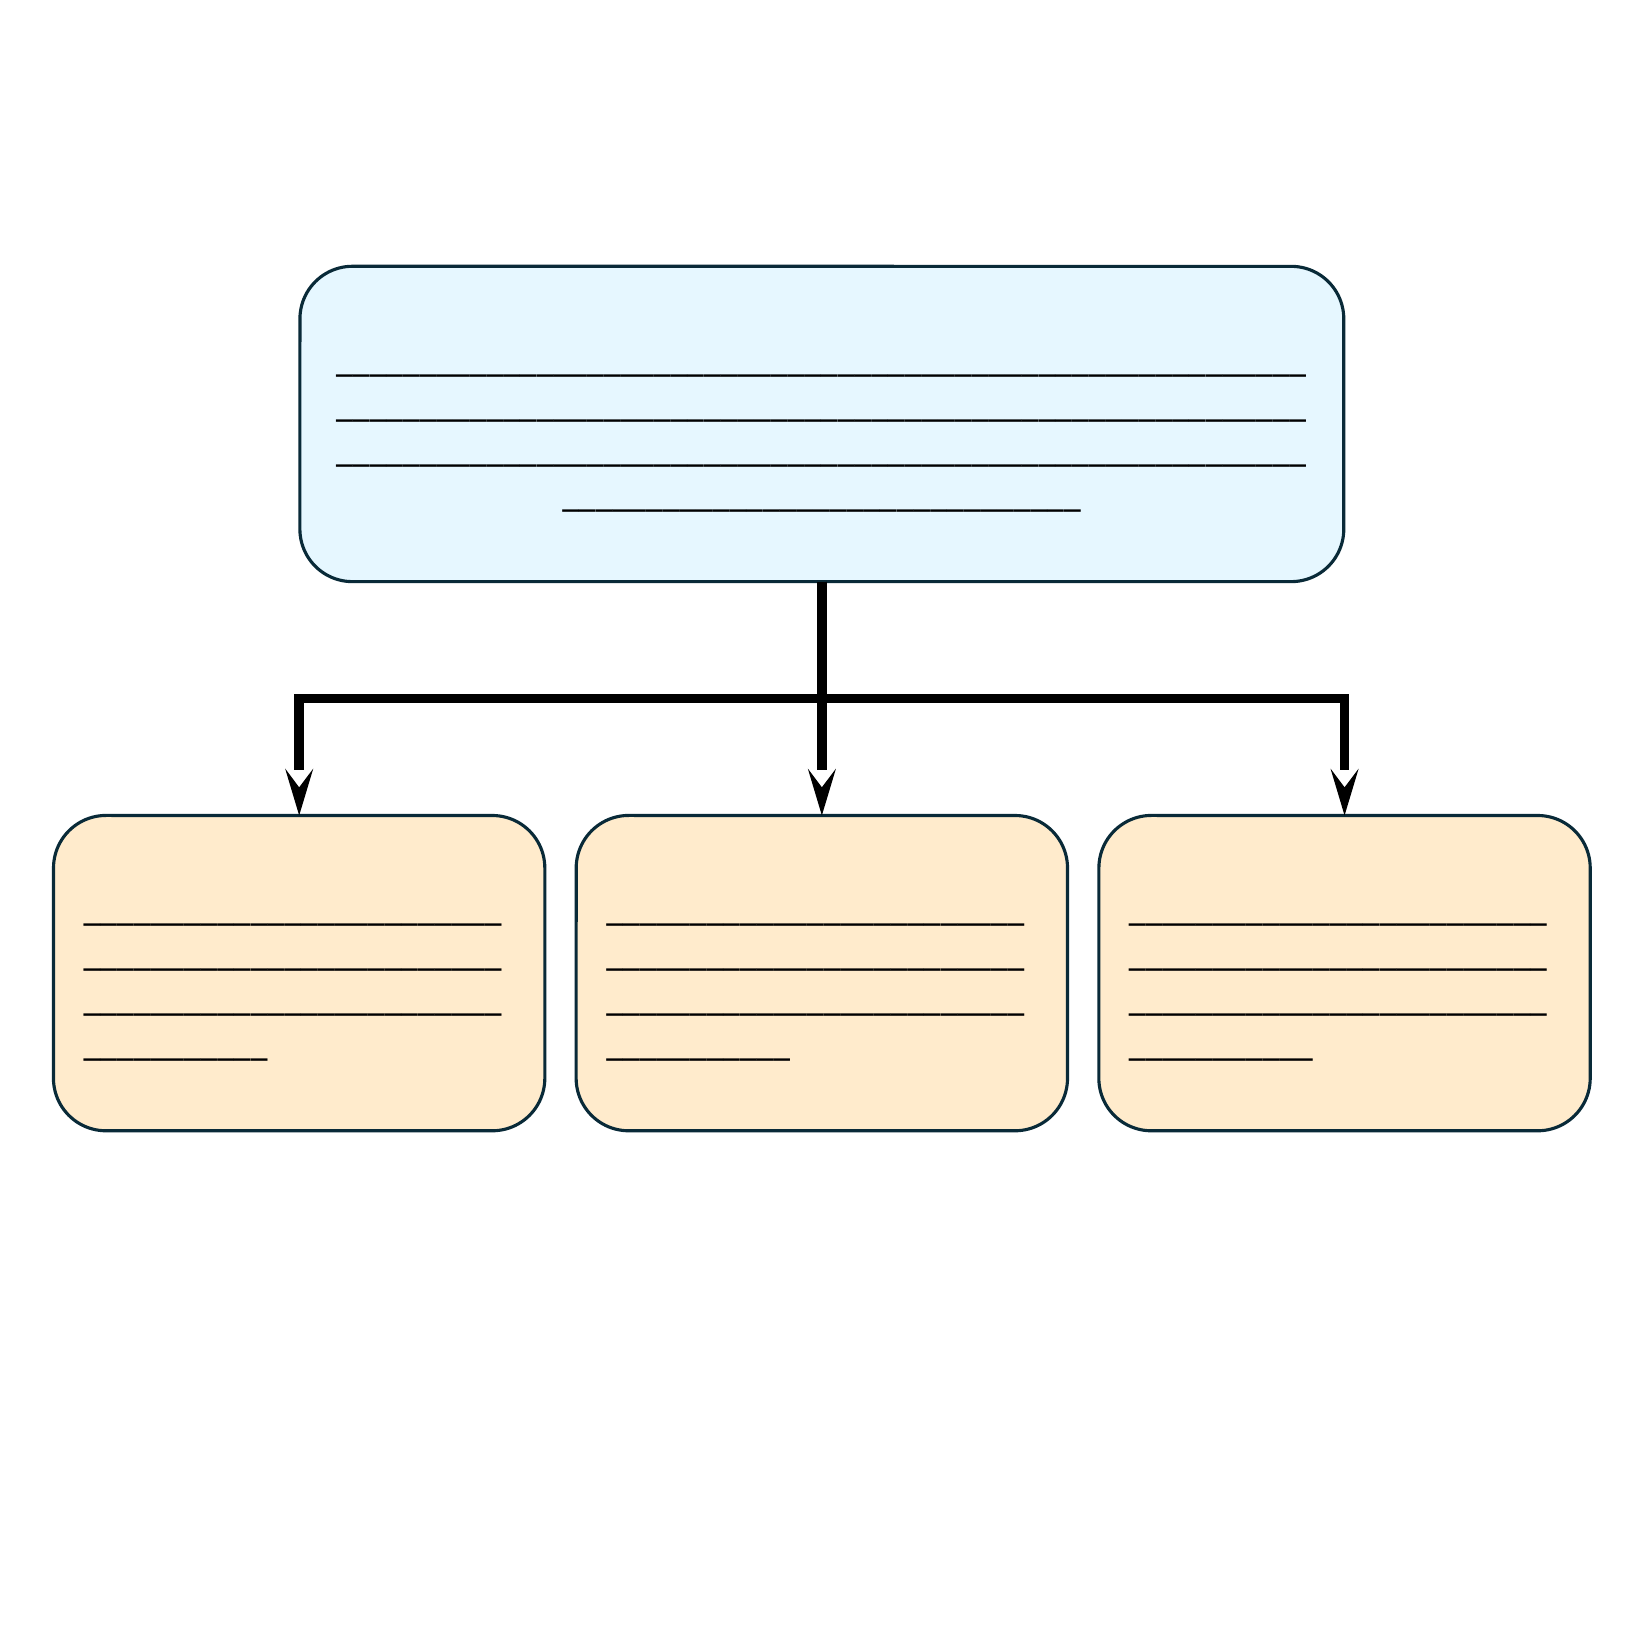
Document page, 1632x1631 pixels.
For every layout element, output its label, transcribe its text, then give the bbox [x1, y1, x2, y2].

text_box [443, 436, 678, 961]
text_box ______________________________________________________________________________________ [574, 813, 1070, 1133]
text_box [704, 698, 940, 702]
text_box _____________________________________________________________________________________________________________________________________________________________________________________________________________ [298, 264, 1346, 584]
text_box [965, 436, 1201, 961]
text_box ______________________________________________________________________________________ [51, 813, 547, 1133]
text_box ______________________________________________________________________________________ [1097, 813, 1592, 1133]
